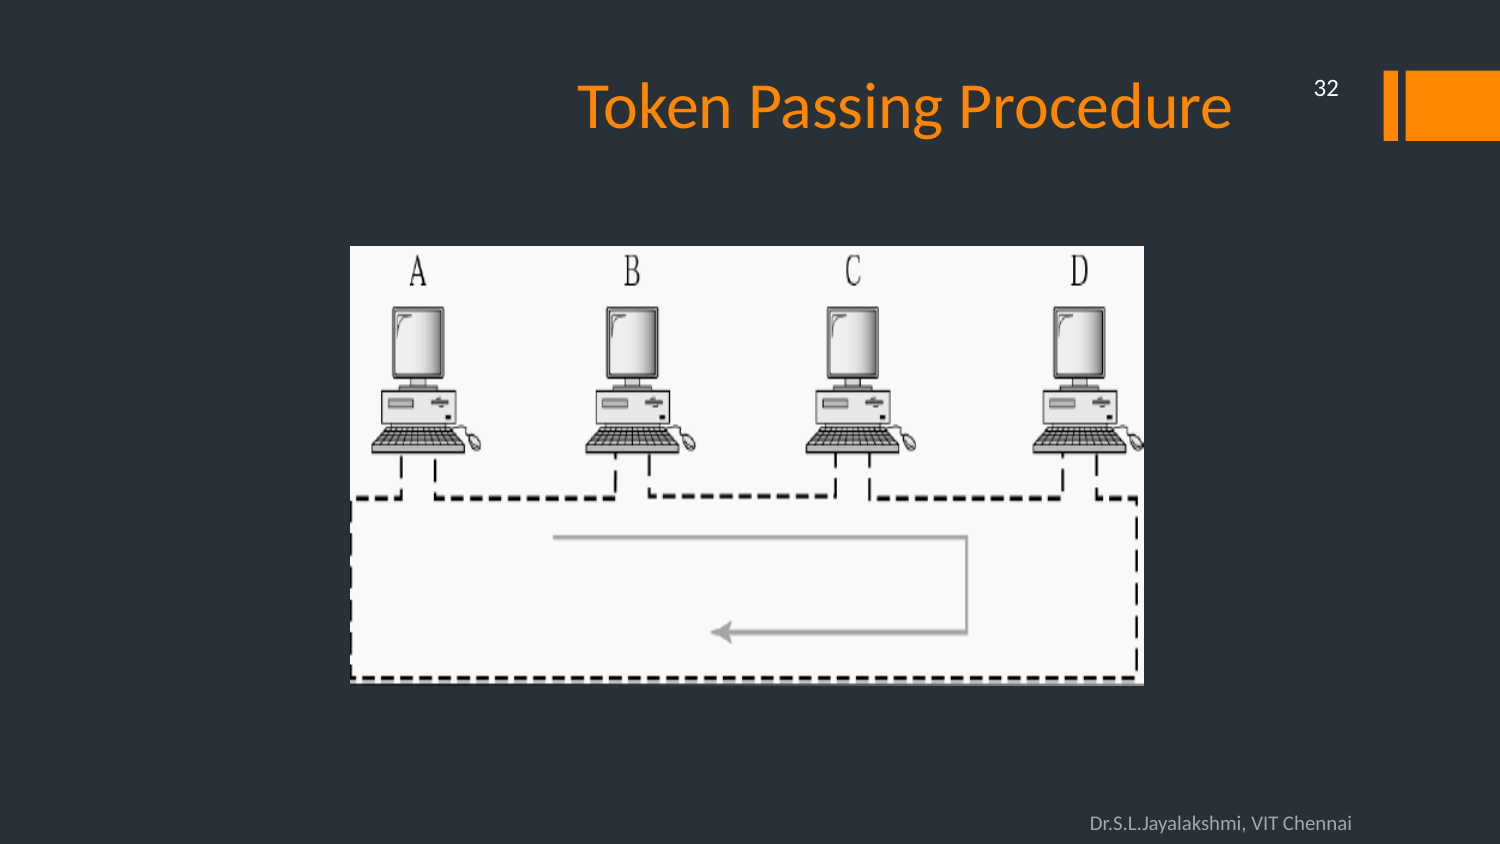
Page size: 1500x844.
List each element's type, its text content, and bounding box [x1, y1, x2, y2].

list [349, 246, 1145, 687]
title Token Passing Procedure [562, 7, 1374, 149]
slide_number 32 [1199, 67, 1355, 105]
footer Dr.S.L.Jayalakshmi, VIT Chennai [1074, 809, 1444, 844]
